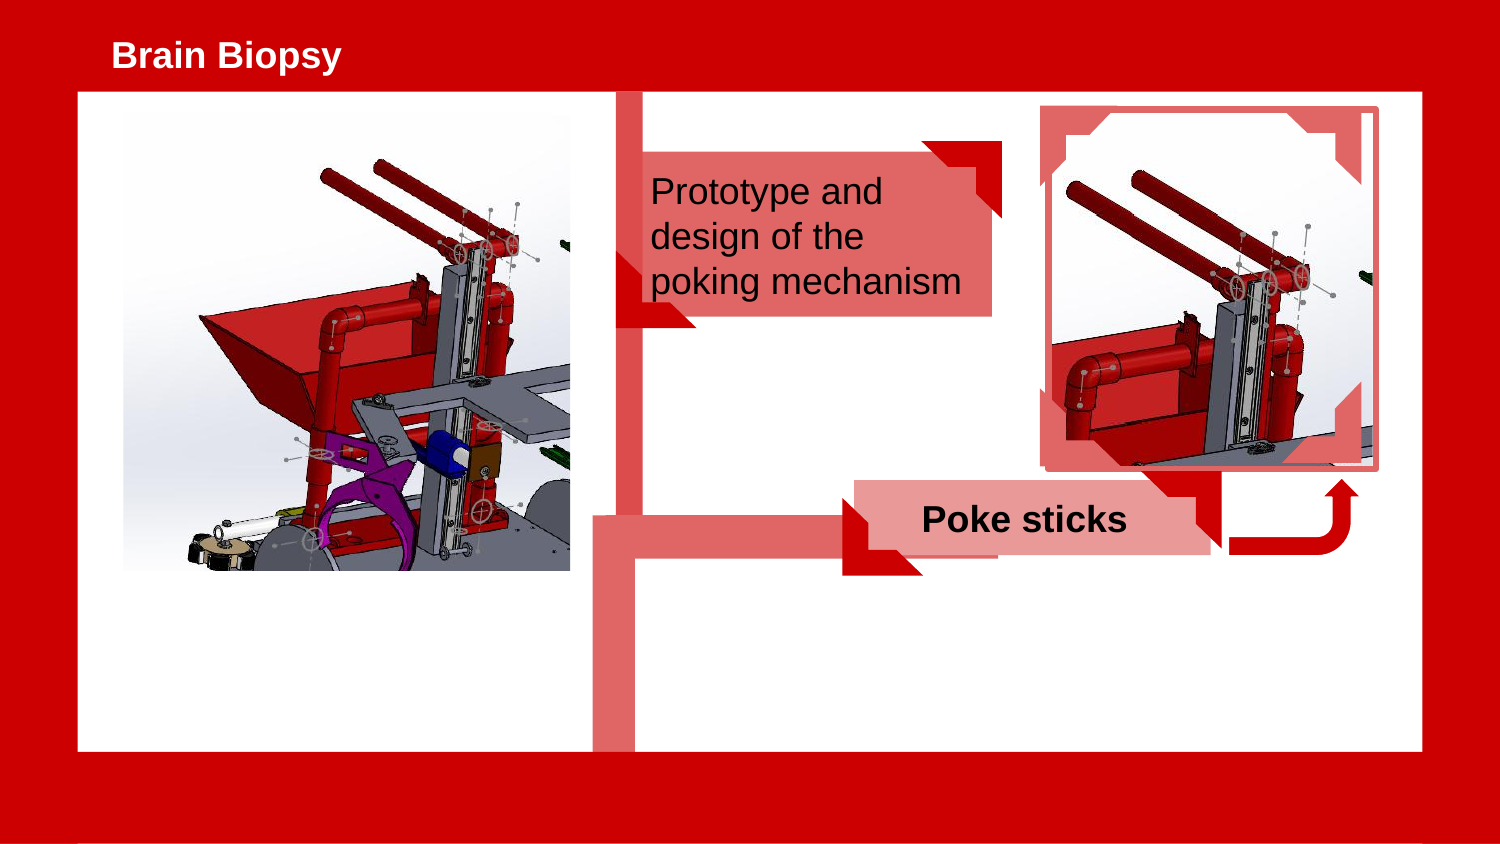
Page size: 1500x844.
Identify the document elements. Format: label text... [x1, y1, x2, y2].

text_box [592, 515, 635, 751]
text_box [615, 329, 643, 515]
text_box [0, 0, 78, 751]
text_box [615, 250, 697, 329]
text_box [605, 515, 842, 559]
text_box Prototype and design of the poking mechanism [643, 151, 992, 317]
text_box [1040, 105, 1118, 187]
text_box Poke sticks [854, 480, 1211, 556]
text_box [1228, 477, 1362, 556]
text_box [842, 498, 924, 576]
text_box Brain Biopsy [96, 16, 563, 91]
text_box [921, 141, 1002, 219]
text_box [615, 91, 643, 302]
picture [1051, 112, 1373, 467]
text_box [78, 0, 1422, 92]
picture [123, 112, 571, 571]
text_box [0, 751, 1500, 844]
text_box [1146, 476, 1222, 549]
text_box [1422, 0, 1500, 751]
text_box [1039, 388, 1046, 467]
